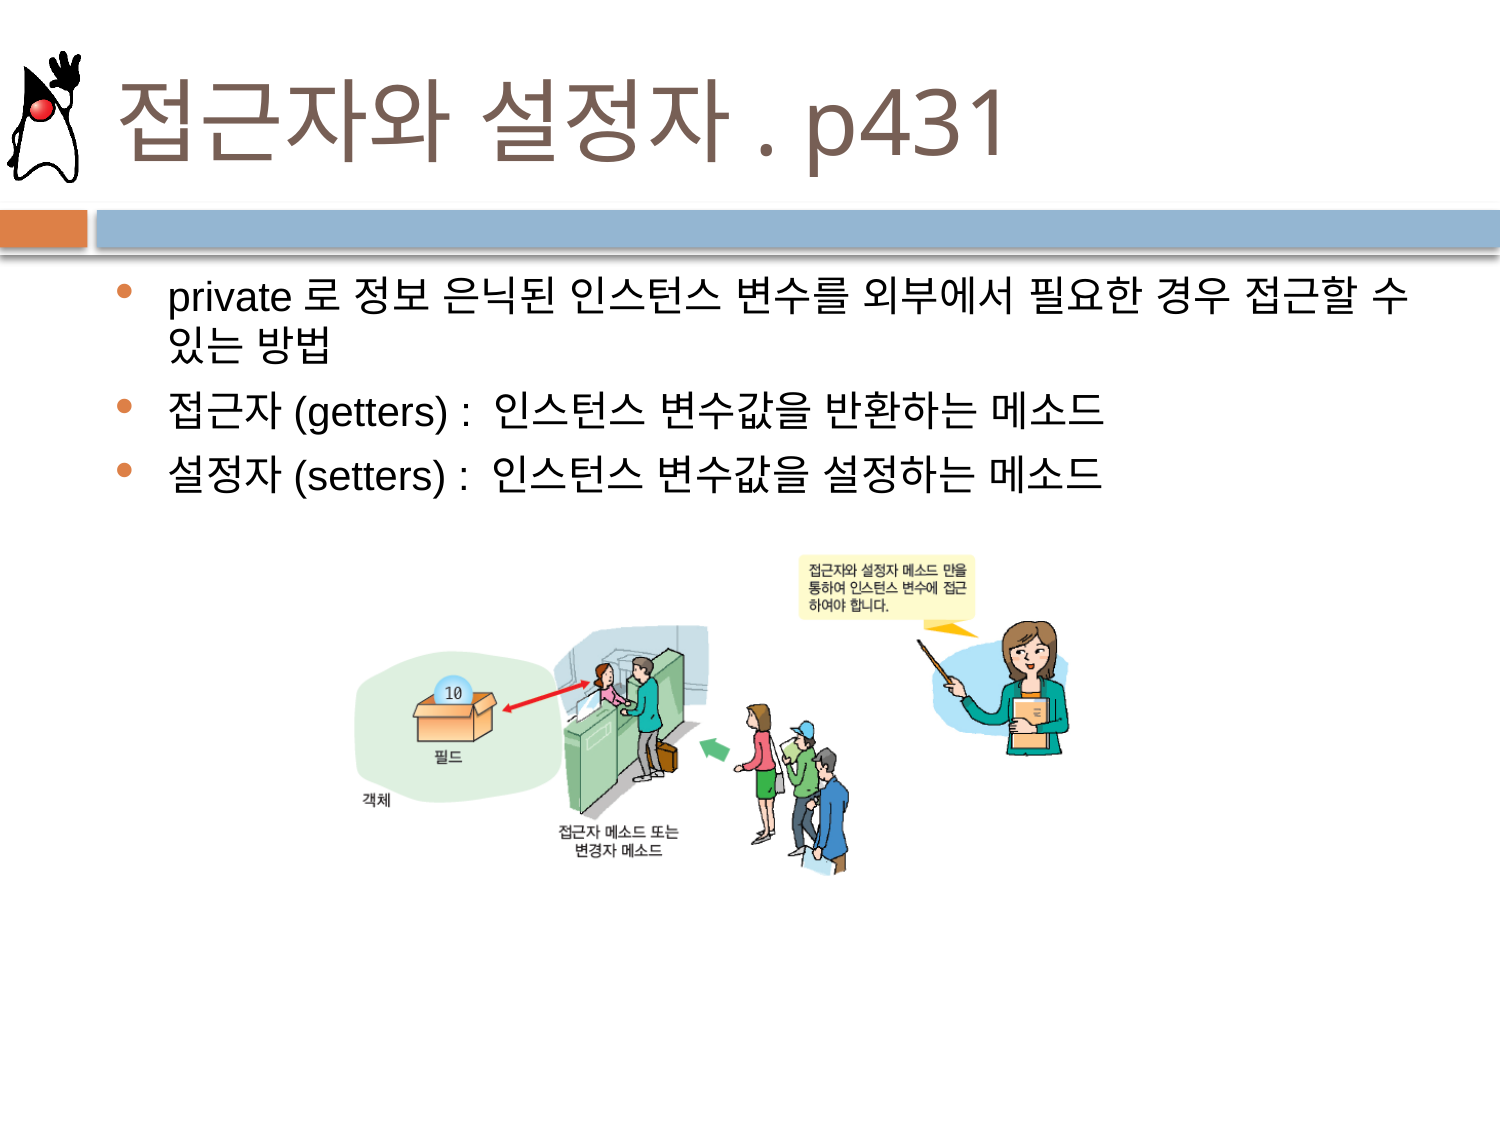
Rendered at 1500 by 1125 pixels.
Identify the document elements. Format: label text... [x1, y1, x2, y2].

picture [7, 51, 81, 183]
picture [346, 544, 1132, 885]
list private로 정보 은닉된 인스턴스 변수를 외부에서 필요한 경우 접근할 수 있는 방법 접근자(getters) : 인스턴스 변수값을 반환하는 메소드 설정자(setters) : 인스턴스 변수값을 설정하는 메소드 [100, 262, 1438, 1000]
title 접근자와 설정자. p431 [100, 37, 1438, 200]
